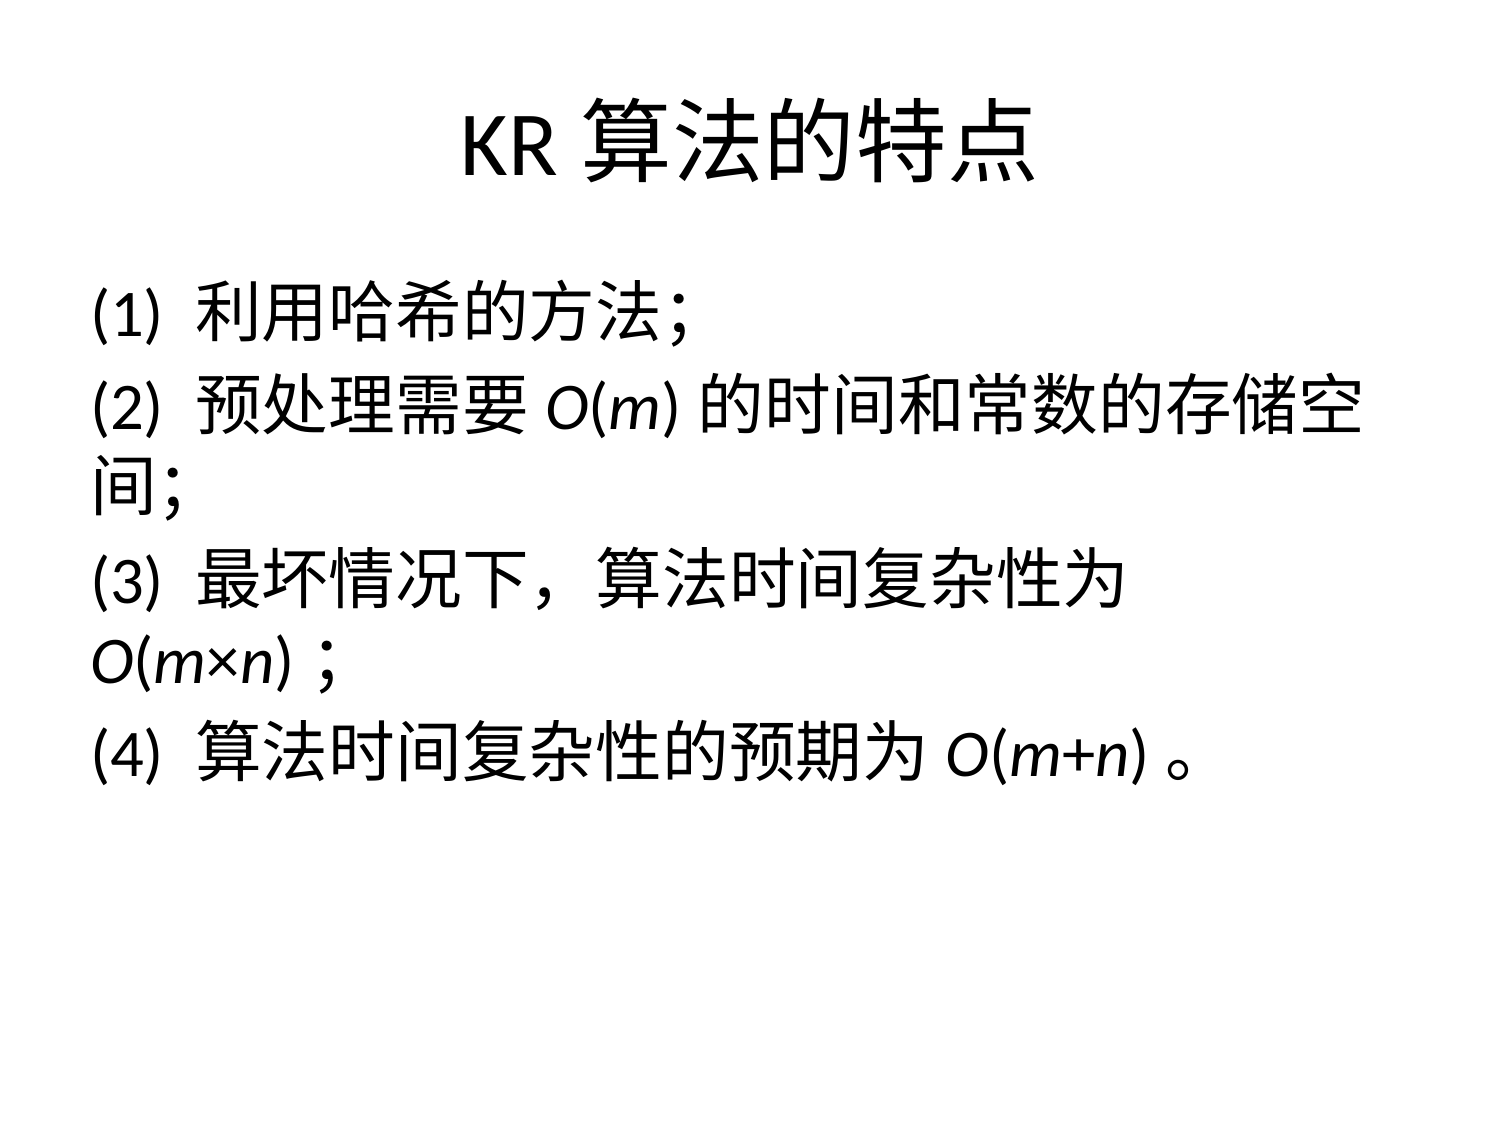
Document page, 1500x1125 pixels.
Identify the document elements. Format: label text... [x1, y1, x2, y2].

title KR算法的特点 [75, 45, 1425, 233]
list (1) 利用哈希的方法； (2) 预处理需要O(m)的时间和常数的存储空间； (3) 最坏情况下，算法时间复杂性为O(m×n)； (4) 算法时间复杂性的预期为O(m+n)。 [75, 262, 1425, 1005]
